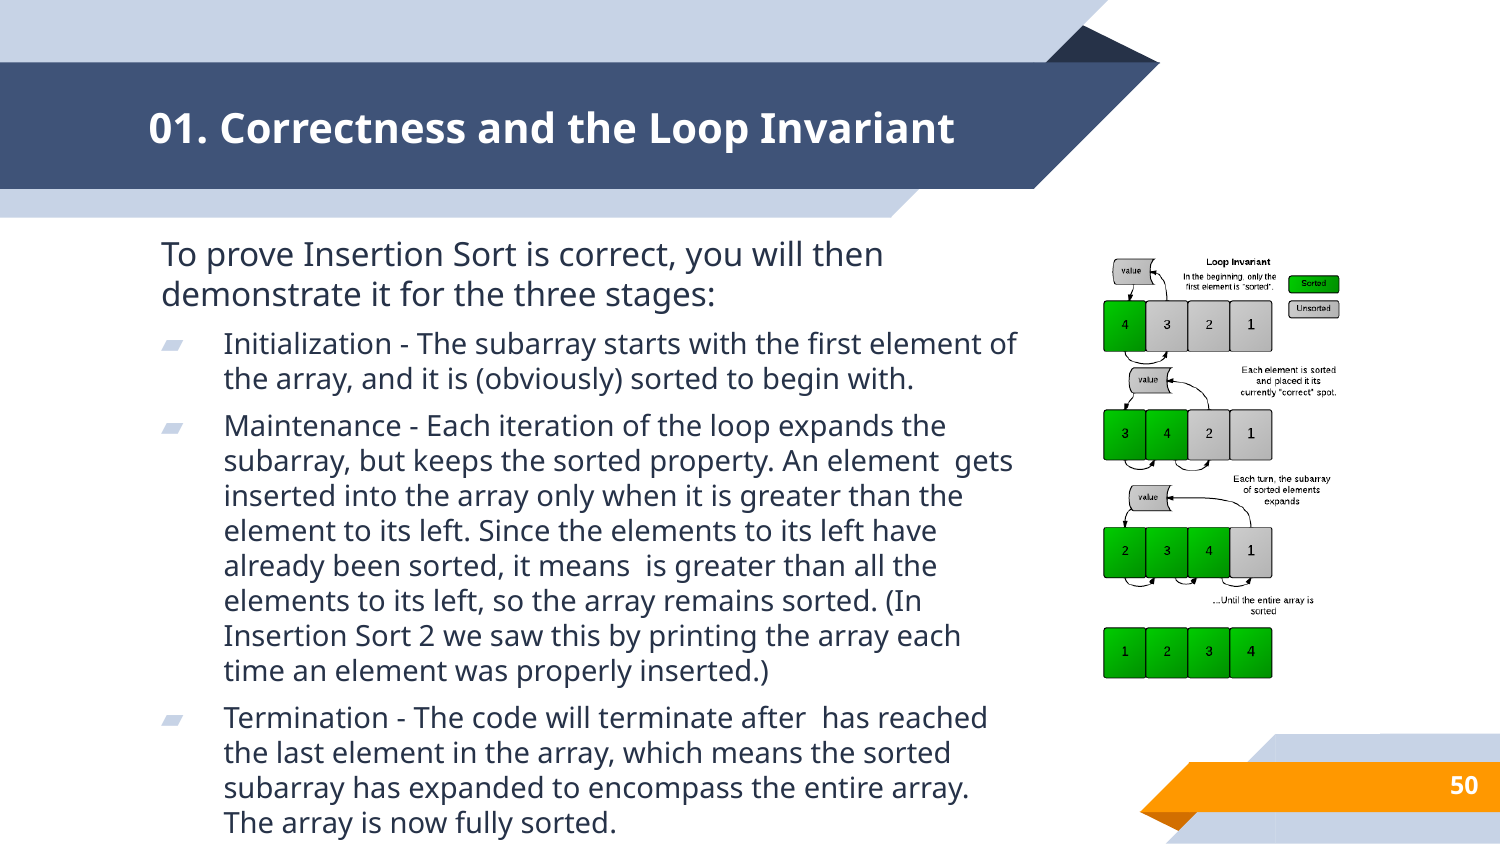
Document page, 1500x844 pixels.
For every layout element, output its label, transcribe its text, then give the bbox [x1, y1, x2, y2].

title 01. Correctness and the Loop Invariant [133, 64, 1035, 190]
list To prove Insertion Sort is correct, you will then demonstrate it for the three stages: Initialization - The subarray starts with the first element of the array, and it is (obviously) sorted to begin with. Maintenance - Each iteration of the loop expands the subarray, but keeps the sorted property. An element gets inserted into the array only when it is greater than the element to its left. Since the elements to its left have already been sorted, it means is greater than all the elements to its left, so the array remains sorted. (In Insertion Sort 2 we saw this by printing the array each time an element was properly inserted.) Termination - The code will terminate after has reached the last element in the array, which means the sorted subarray has expanded to encompass the entire array. The array is now fully sorted. [133, 217, 1035, 734]
slide_number 50 [1249, 760, 1494, 813]
picture [1045, 217, 1380, 734]
